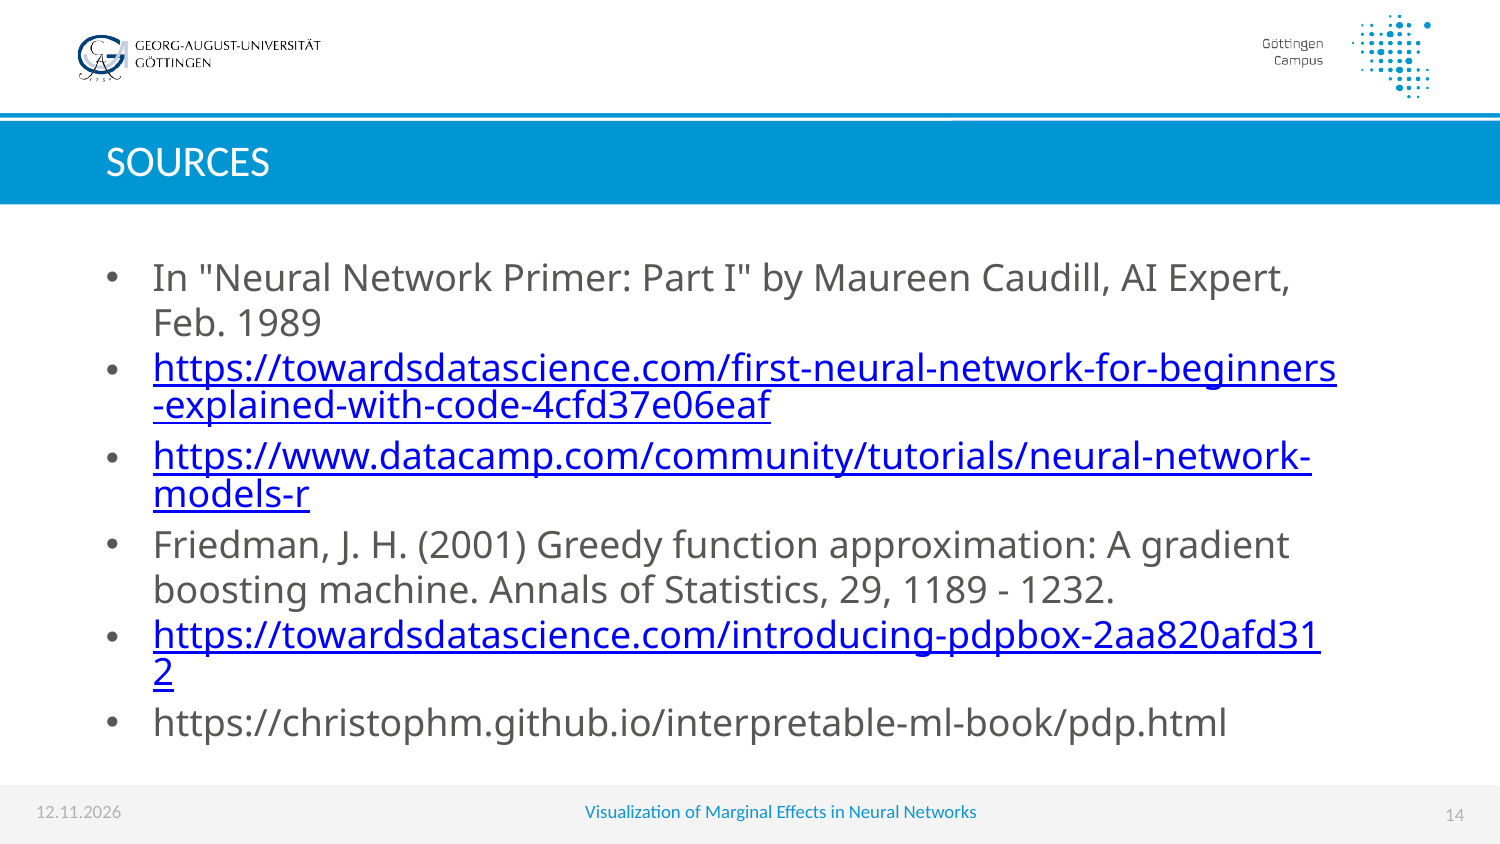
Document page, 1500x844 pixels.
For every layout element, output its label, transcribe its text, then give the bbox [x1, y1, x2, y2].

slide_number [35, 799, 205, 824]
title Sources [105, 132, 1357, 186]
slide_number 14 [1365, 802, 1465, 824]
list In "Neural Network Primer: Part I" by Maureen Caudill, AI Expert, Feb. 1989 https://towardsdatascience.com/first-neural-network-for-beginners-explained-with-code-4cfd37e06eaf https://www.datacamp.com/community/tutorials/neural-network-models-r Friedman, J. H. (2001) Greedy function approximation: A gradient boosting machine. Annals of Statistics, 29, 1189 - 1232. https://towardsdatascience.com/introducing-pdpbox-2aa820afd312 https://christophm.github.io/interpretable-ml-book/pdp.html [105, 253, 1341, 663]
picture [0, 205, 1500, 844]
footer Visualization of Marginal Effects in Neural Networks [284, 800, 1278, 824]
picture [0, 0, 1500, 113]
